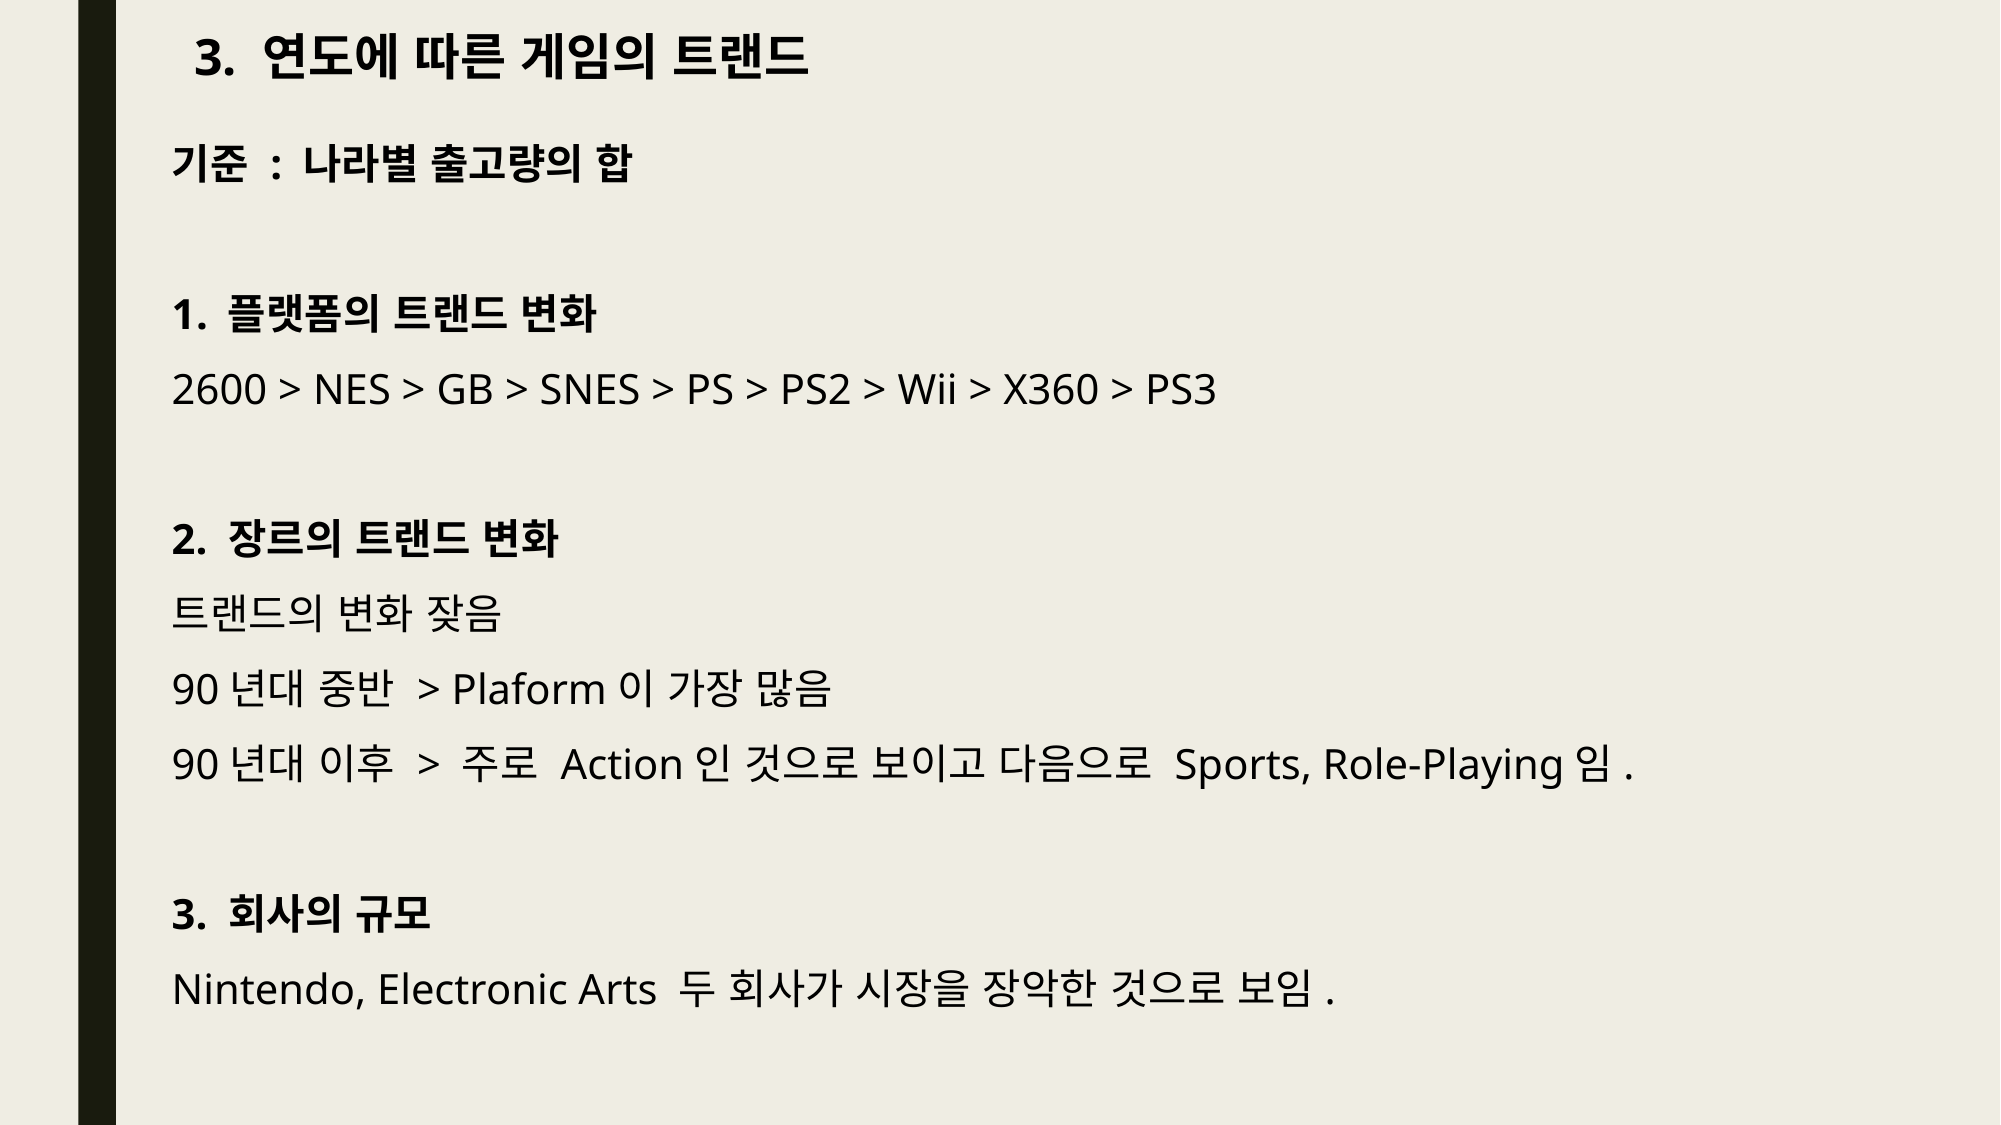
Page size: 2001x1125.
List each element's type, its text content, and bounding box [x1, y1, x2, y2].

text_box 기준 : 나라별 출고량의 합 플랫폼의 트랜드 변화 2600 > NES > GB > SNES > PS > PS2 > Wii > X360 > PS3 2. 장르의 트랜드 변화 트랜드의 변화 잦음 90년대 중반 > Plaform이 가장 많음 90년대 이후 > 주로 Action인 것으로 보이고 다음으로 Sports, Role-Playing임. 3. 회사의 규모 Nintendo, Electronic Arts 두 회사가 시장을 장악한 것으로 보임. [156, 105, 1650, 1021]
text_box 3. 연도에 따른 게임의 트랜드 [179, 18, 826, 93]
